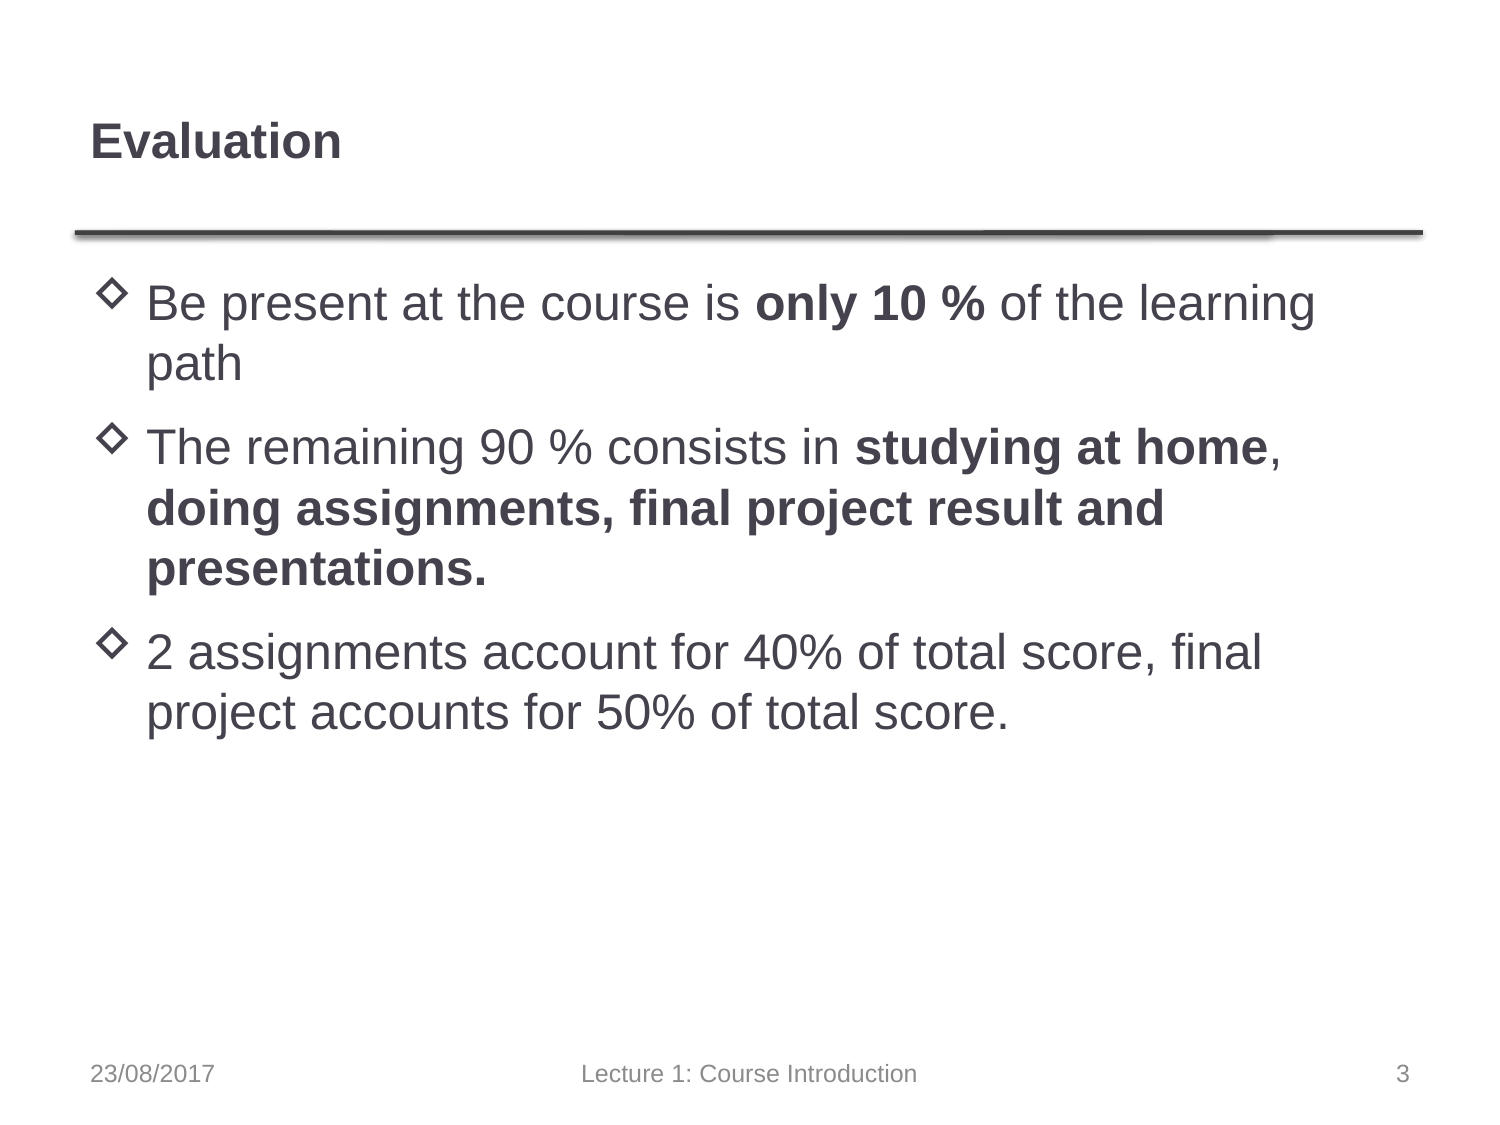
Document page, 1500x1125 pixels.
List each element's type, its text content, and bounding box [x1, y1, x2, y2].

slide_number 3 [1074, 1042, 1425, 1103]
title Evaluation [74, 44, 1272, 233]
list Be present at the course is only 10 % of the learning path The remaining 90 % consists in studying at home, doing assignments, final project result and presentations. 2 assignments account for 40% of total score, final project accounts for 50% of total score. [75, 262, 1425, 1005]
footer Lecture 1: Course Introduction [512, 1042, 988, 1103]
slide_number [75, 1042, 425, 1103]
